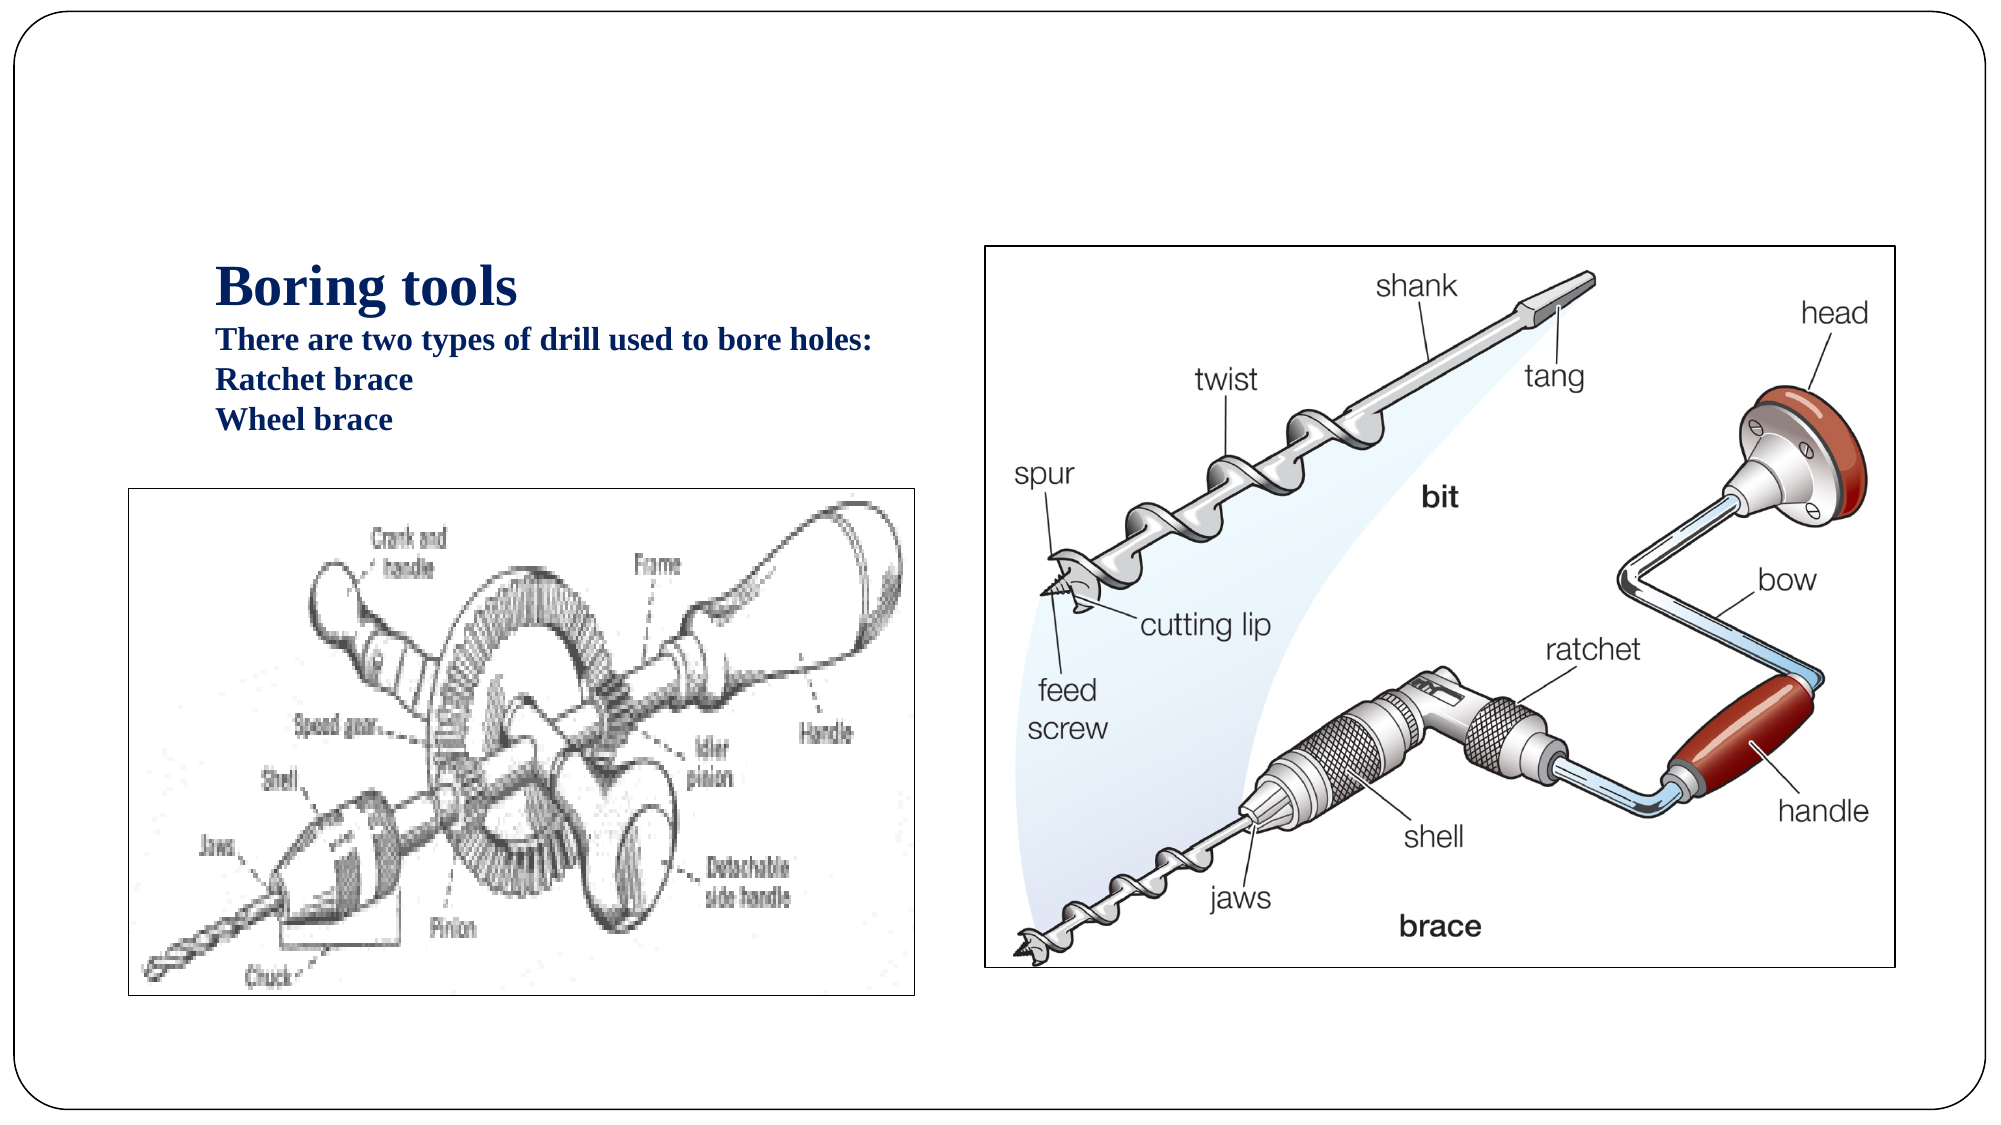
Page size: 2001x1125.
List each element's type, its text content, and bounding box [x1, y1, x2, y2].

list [985, 246, 1895, 968]
title Boring tools There are two types of drill used to bore holes: Ratchet brace Wheel brace [200, 143, 1094, 487]
picture [128, 488, 914, 995]
